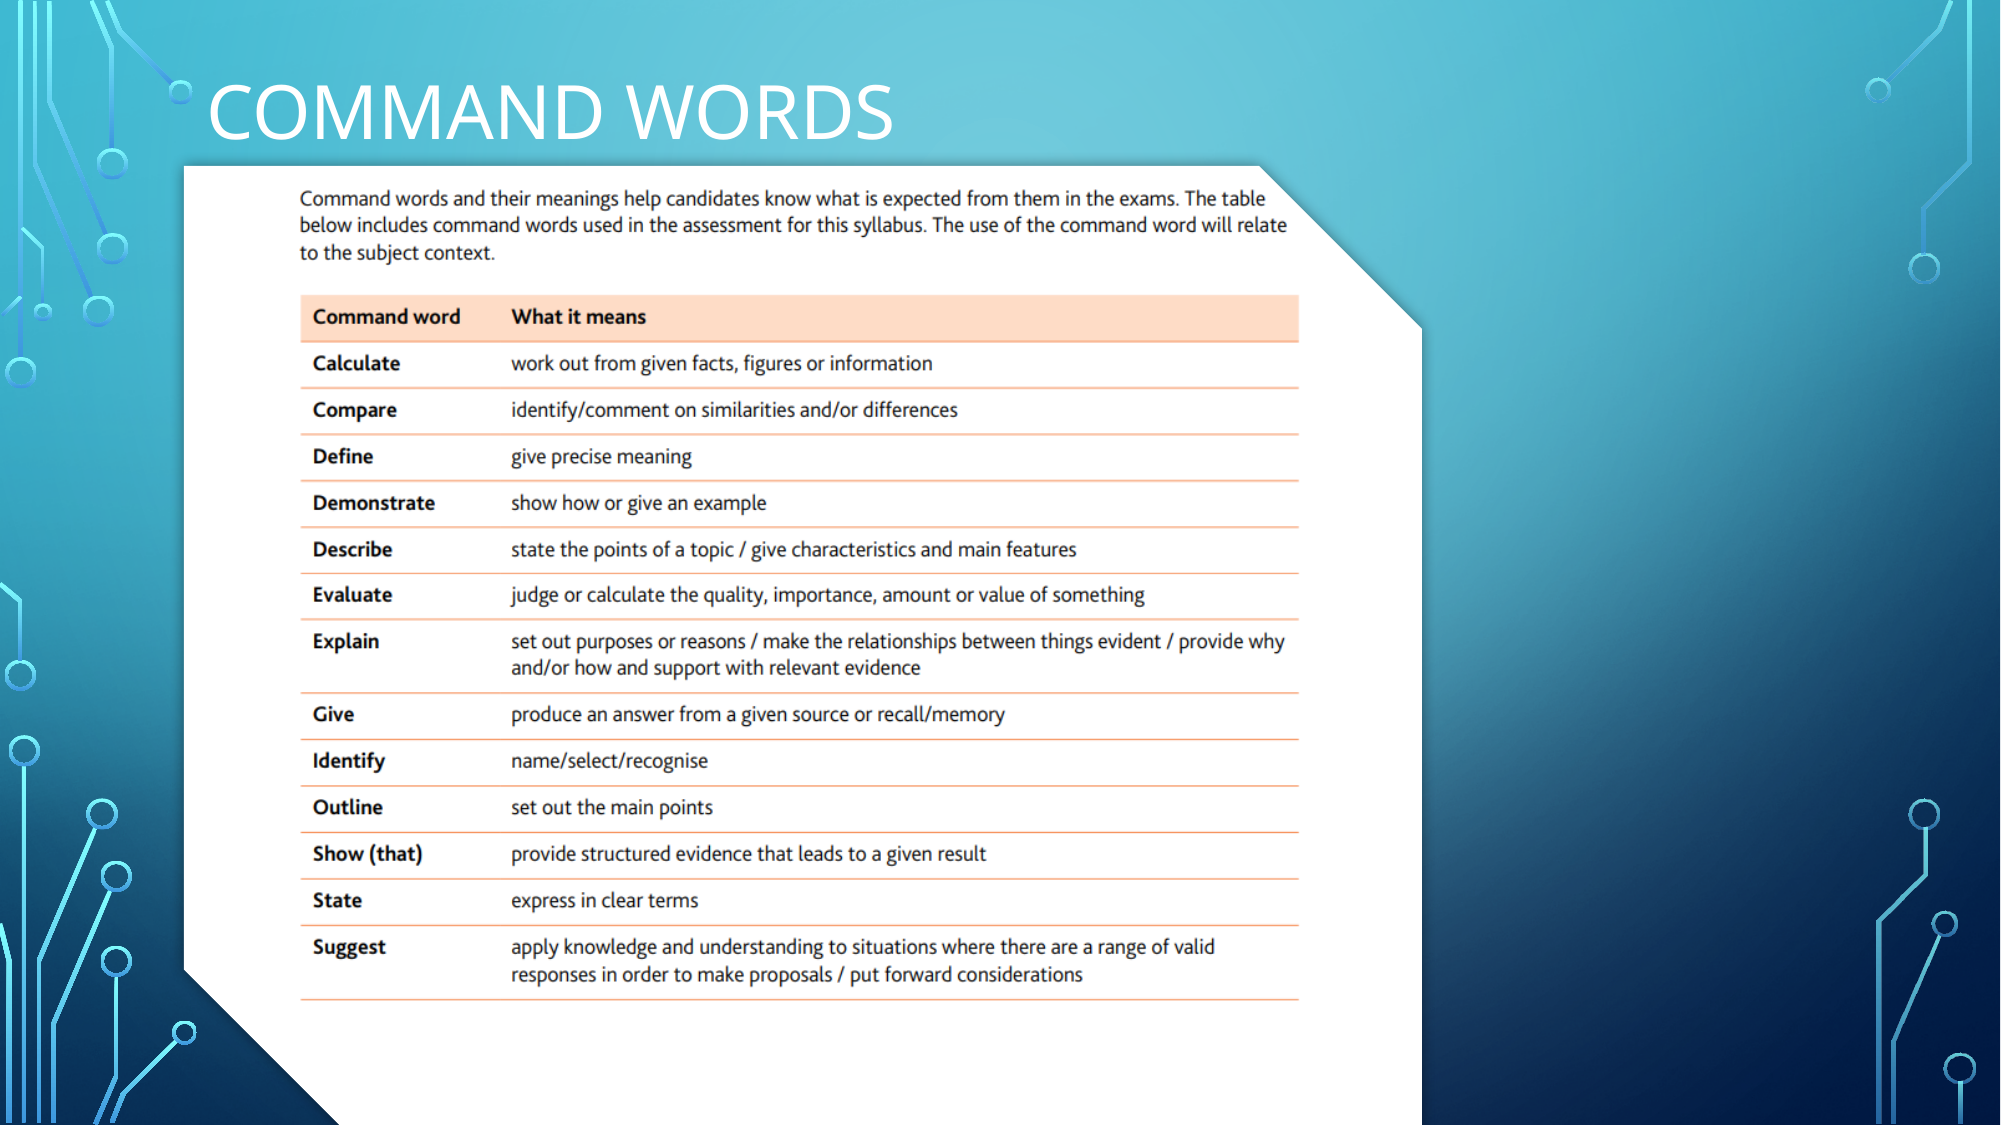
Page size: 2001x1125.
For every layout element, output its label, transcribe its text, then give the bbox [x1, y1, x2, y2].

title Command words [191, 42, 959, 156]
picture [190, 172, 1415, 1125]
